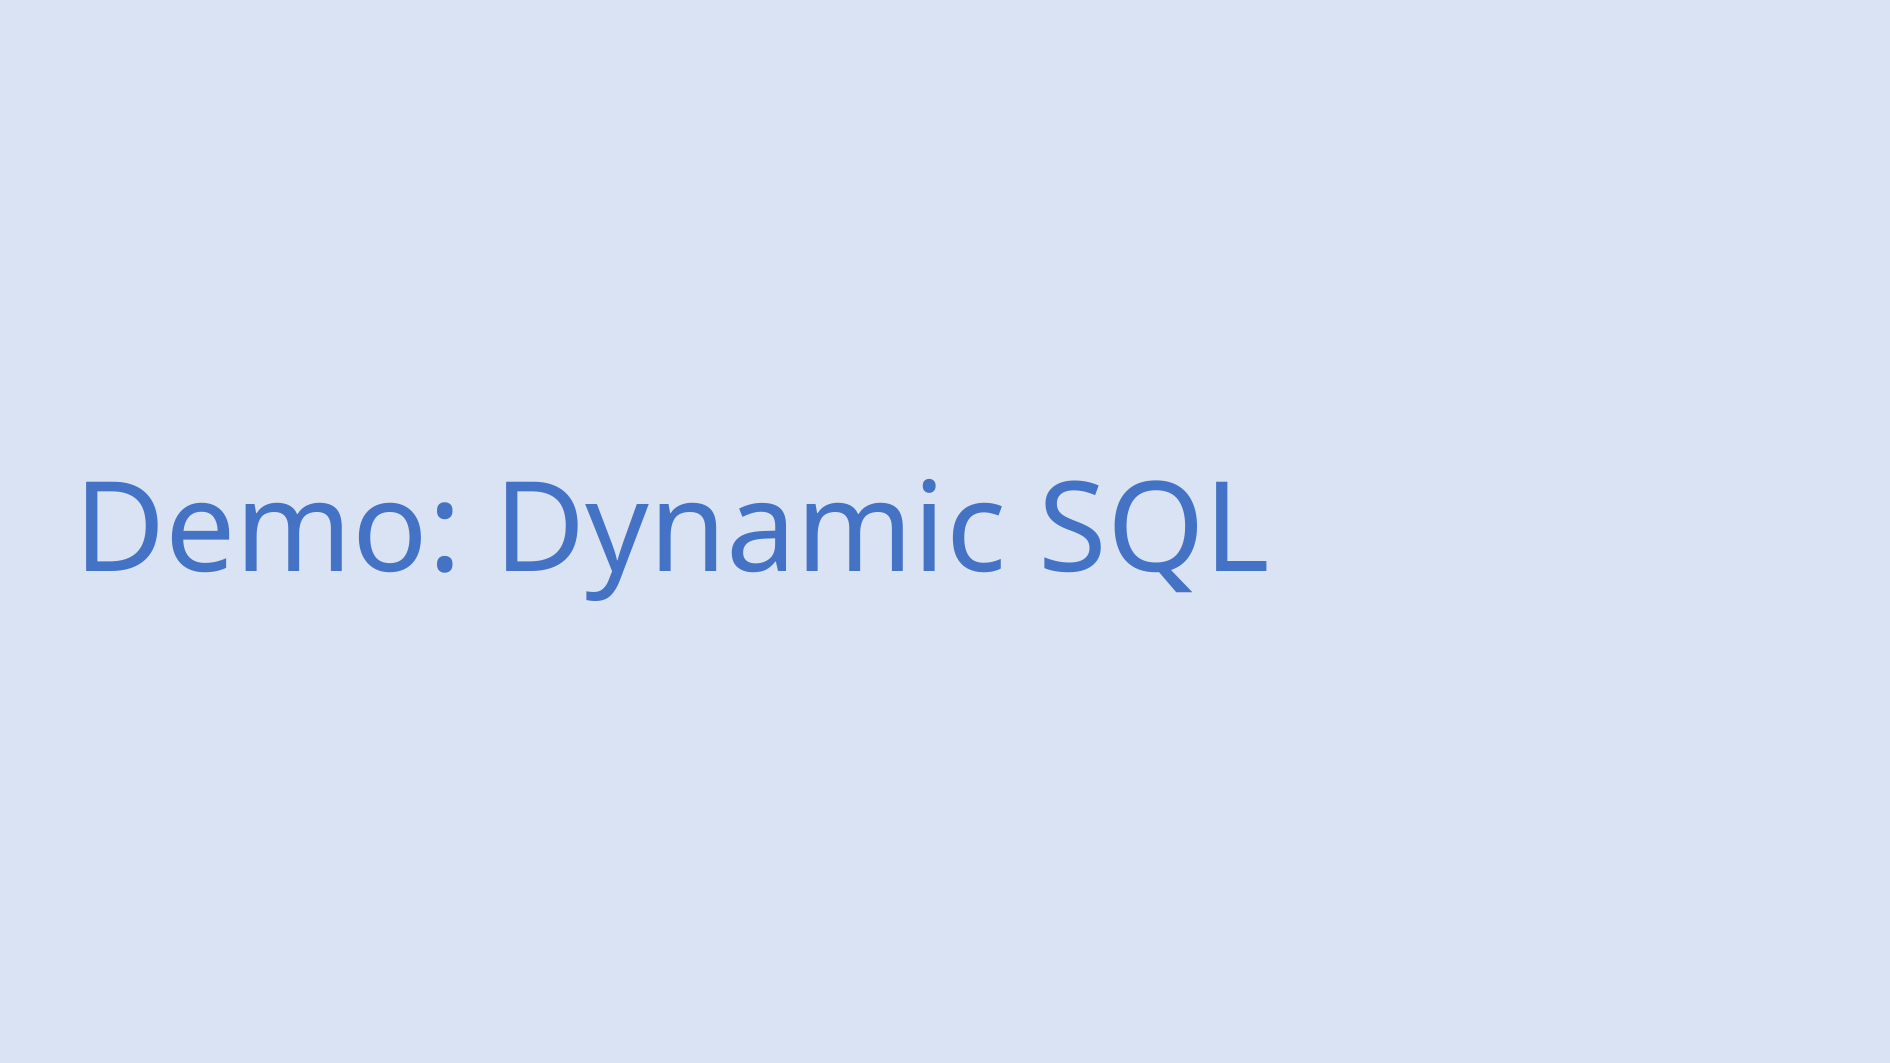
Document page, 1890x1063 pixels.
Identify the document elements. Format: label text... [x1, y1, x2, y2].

title Demo: Dynamic SQL [59, 59, 1831, 1004]
